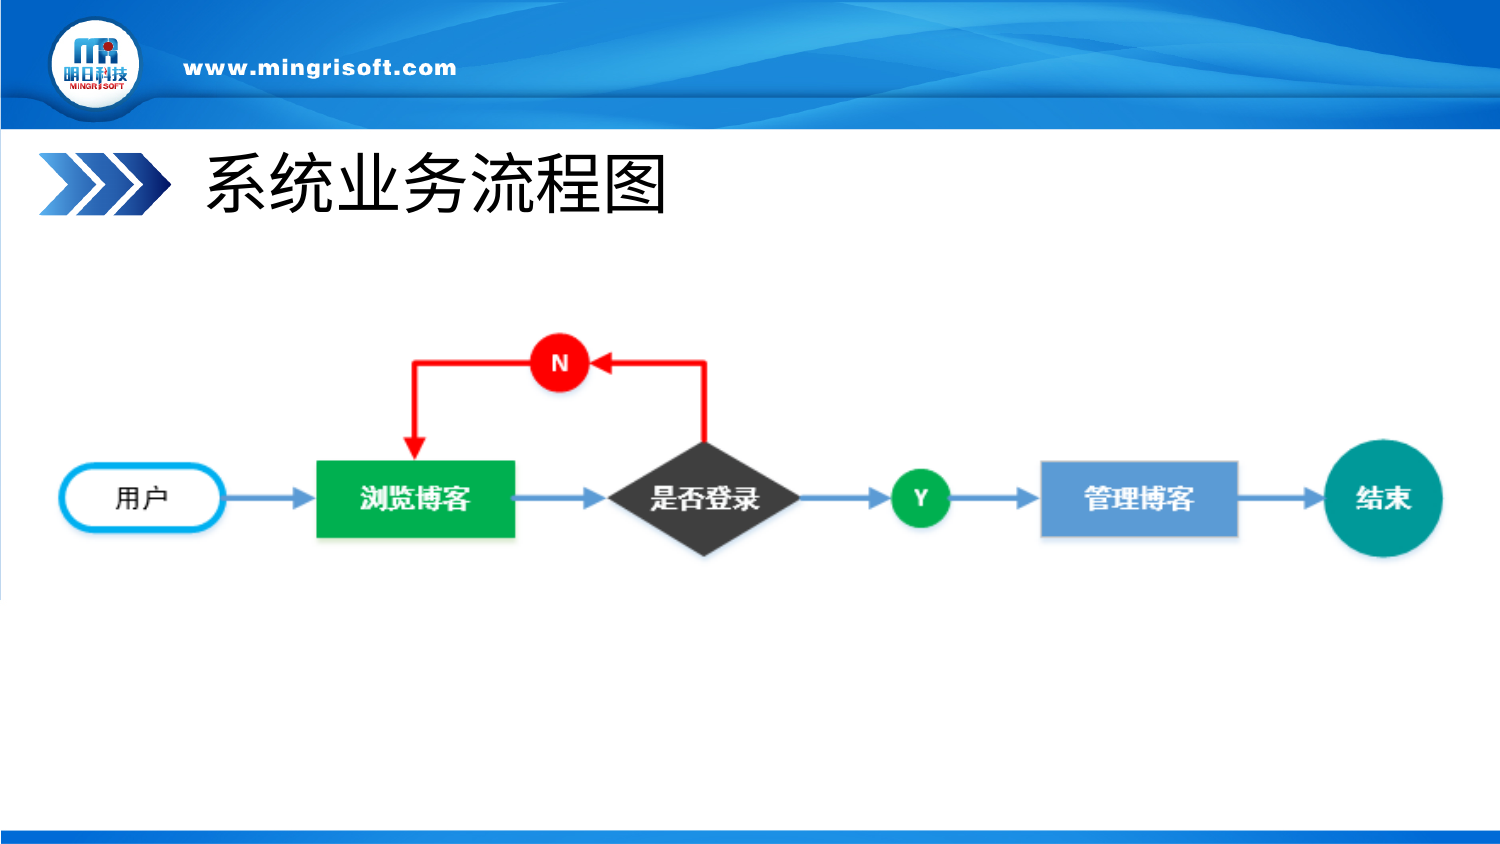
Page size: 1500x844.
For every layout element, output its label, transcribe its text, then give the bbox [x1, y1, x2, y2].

text_box 系统业务流程图 [187, 134, 1100, 235]
picture [0, 0, 1500, 844]
